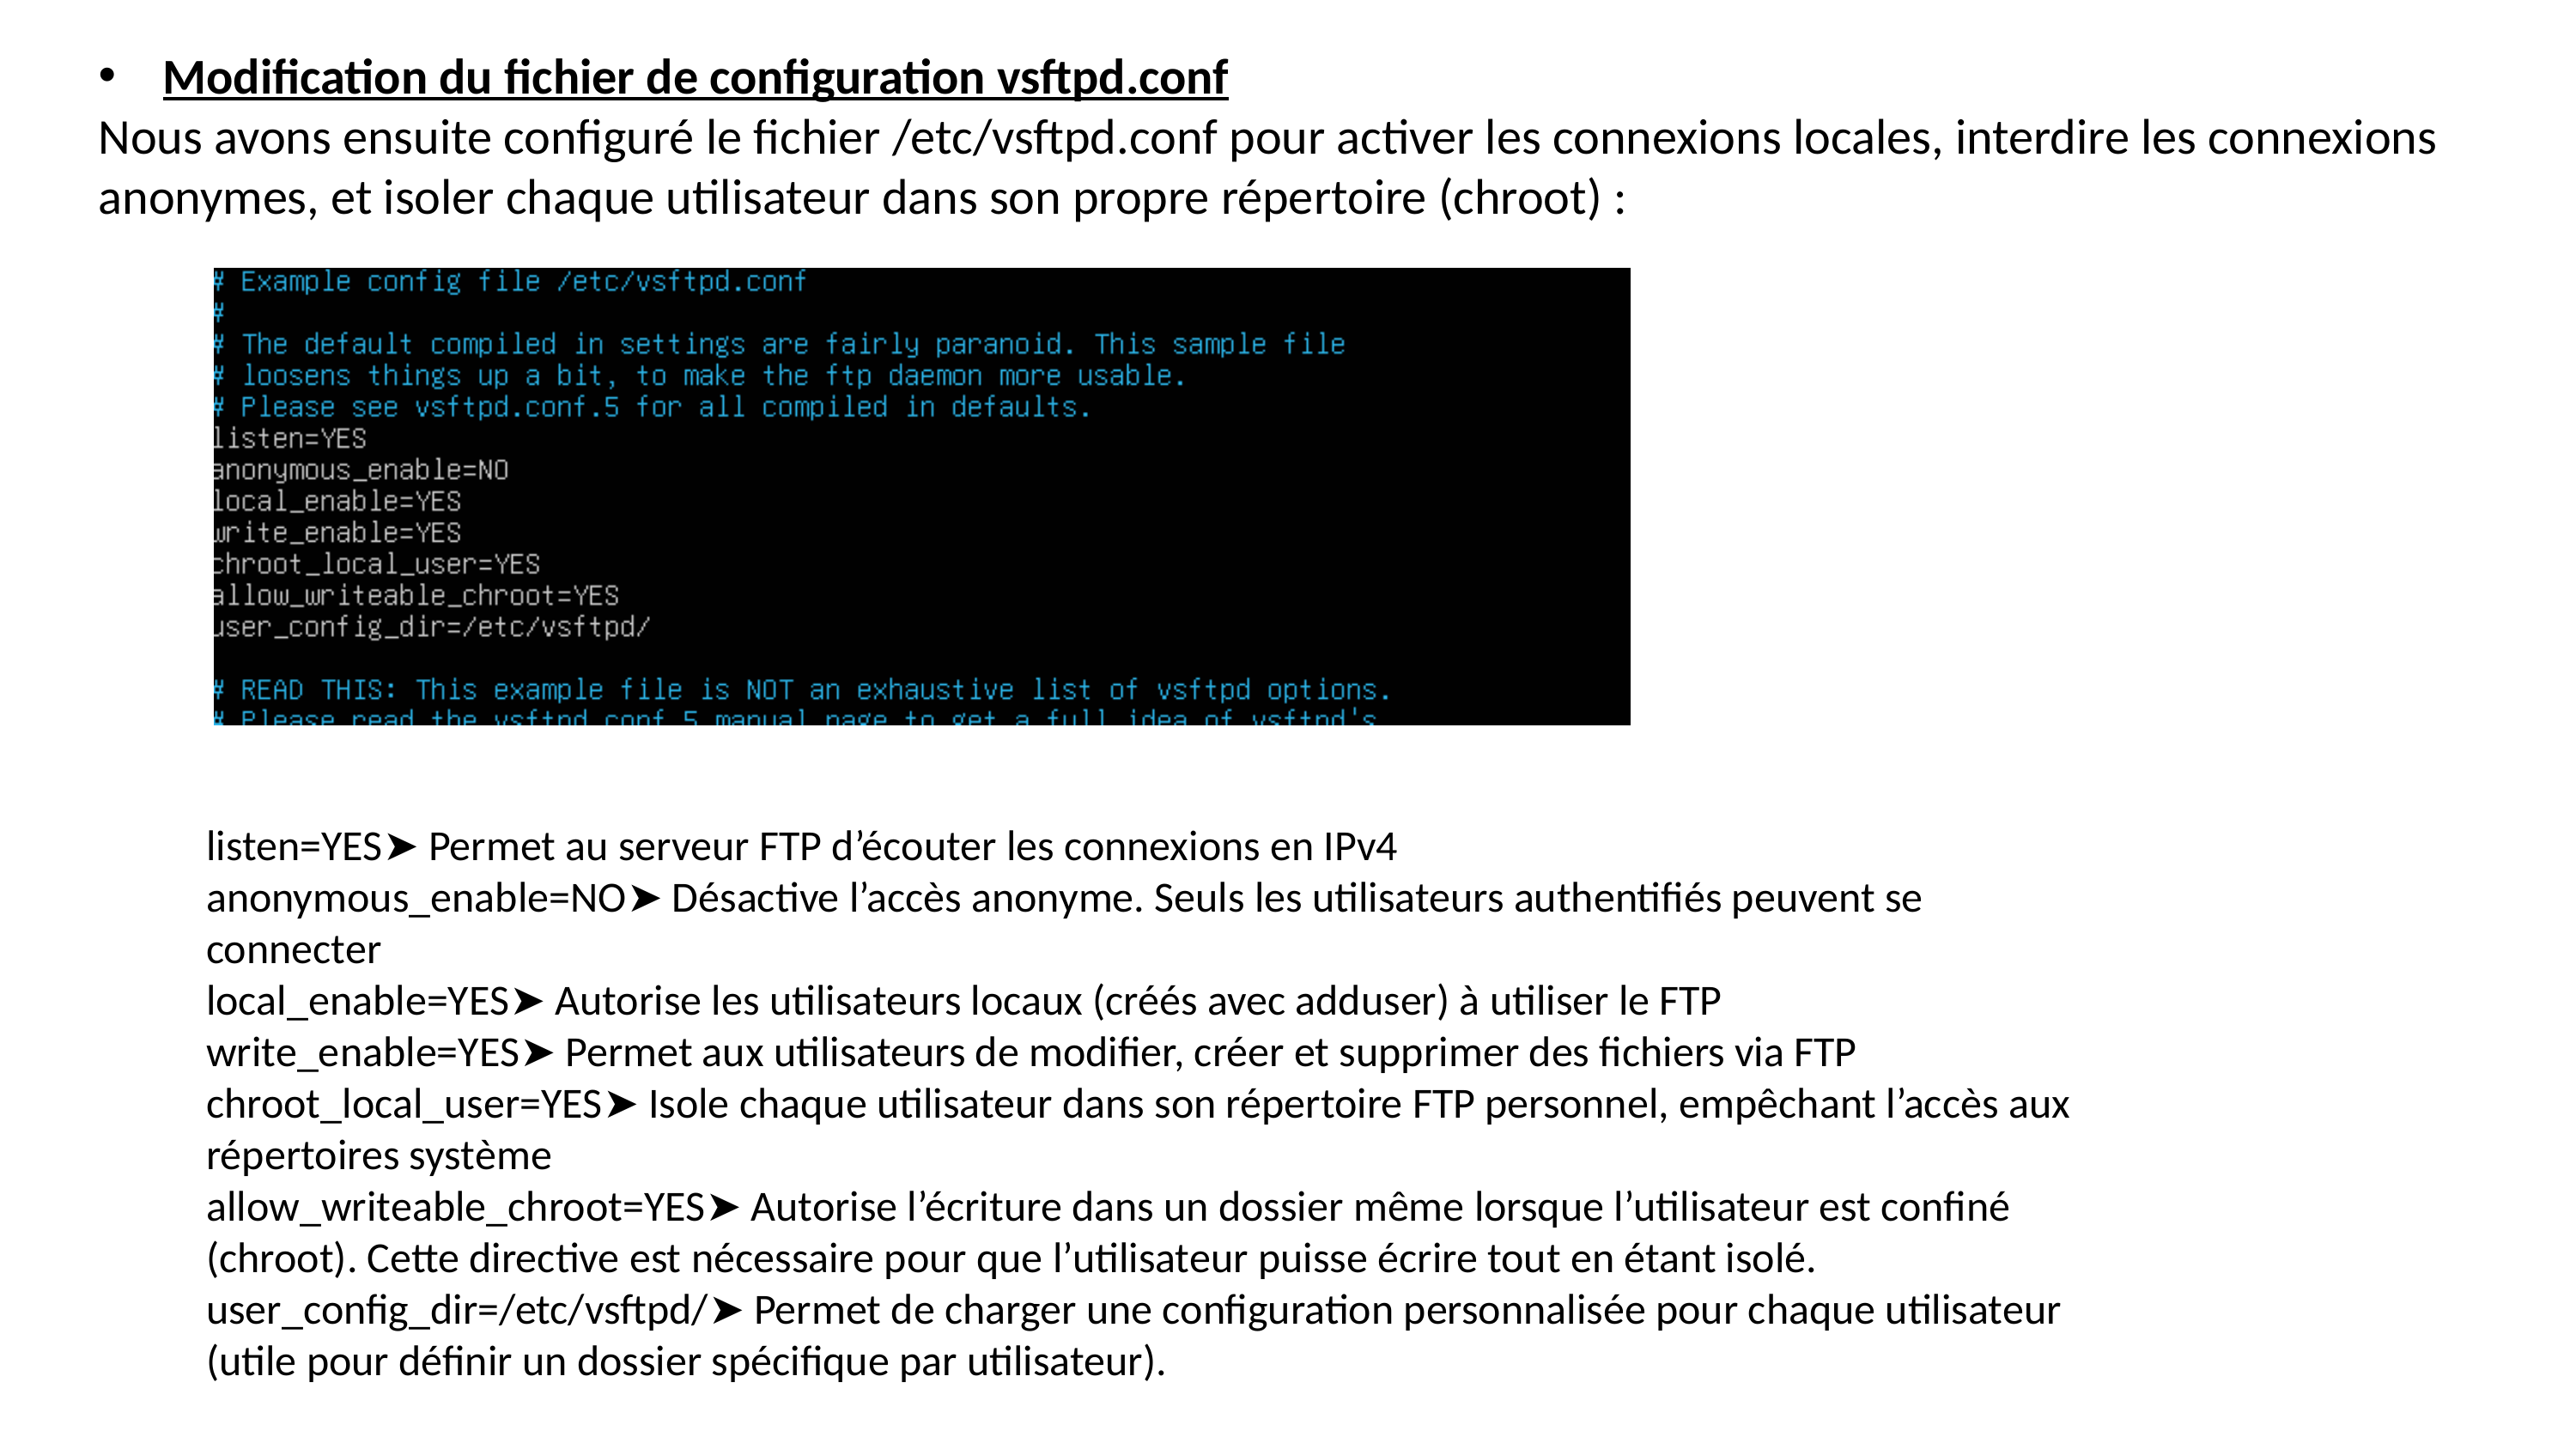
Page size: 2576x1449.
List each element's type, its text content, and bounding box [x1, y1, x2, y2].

text_box listen=YES➤ Permet au serveur FTP d’écouter les connexions en IPv4 anonymous_enable=NO➤ Désactive l’accès anonyme. Seuls les utilisateurs authentifiés peuvent se connecter local_enable=YES➤ Autorise les utilisateurs locaux (créés avec adduser) à utiliser le FTP write_enable=YES➤ Permet aux utilisateurs de modifier, créer et supprimer des fichiers via FTP chroot_local_user=YES➤ Isole chaque utilisateur dans son répertoire FTP personnel, empêchant l’accès aux répertoires système allow_writeable_chroot=YES➤ Autorise l’écriture dans un dossier même lorsque l’utilisateur est confiné (chroot). Cette directive est nécessaire pour que l’utilisateur puisse écrire tout en étant isolé. user_config_dir=/etc/vsftpd/➤ Permet de charger une configuration personnalisée pour chaque utilisateur (utile pour définir un dossier spécifique par utilisateur). [193, 811, 2115, 1442]
picture [214, 267, 1631, 725]
text_box Modification du fichier de configuration vsftpd.conf Nous avons ensuite configuré le fichier /etc/vsftpd.conf pour activer les connexions locales, interdire les connexions anonymes, et isoler chaque utilisateur dans son propre répertoire (chroot) : [85, 37, 2544, 231]
